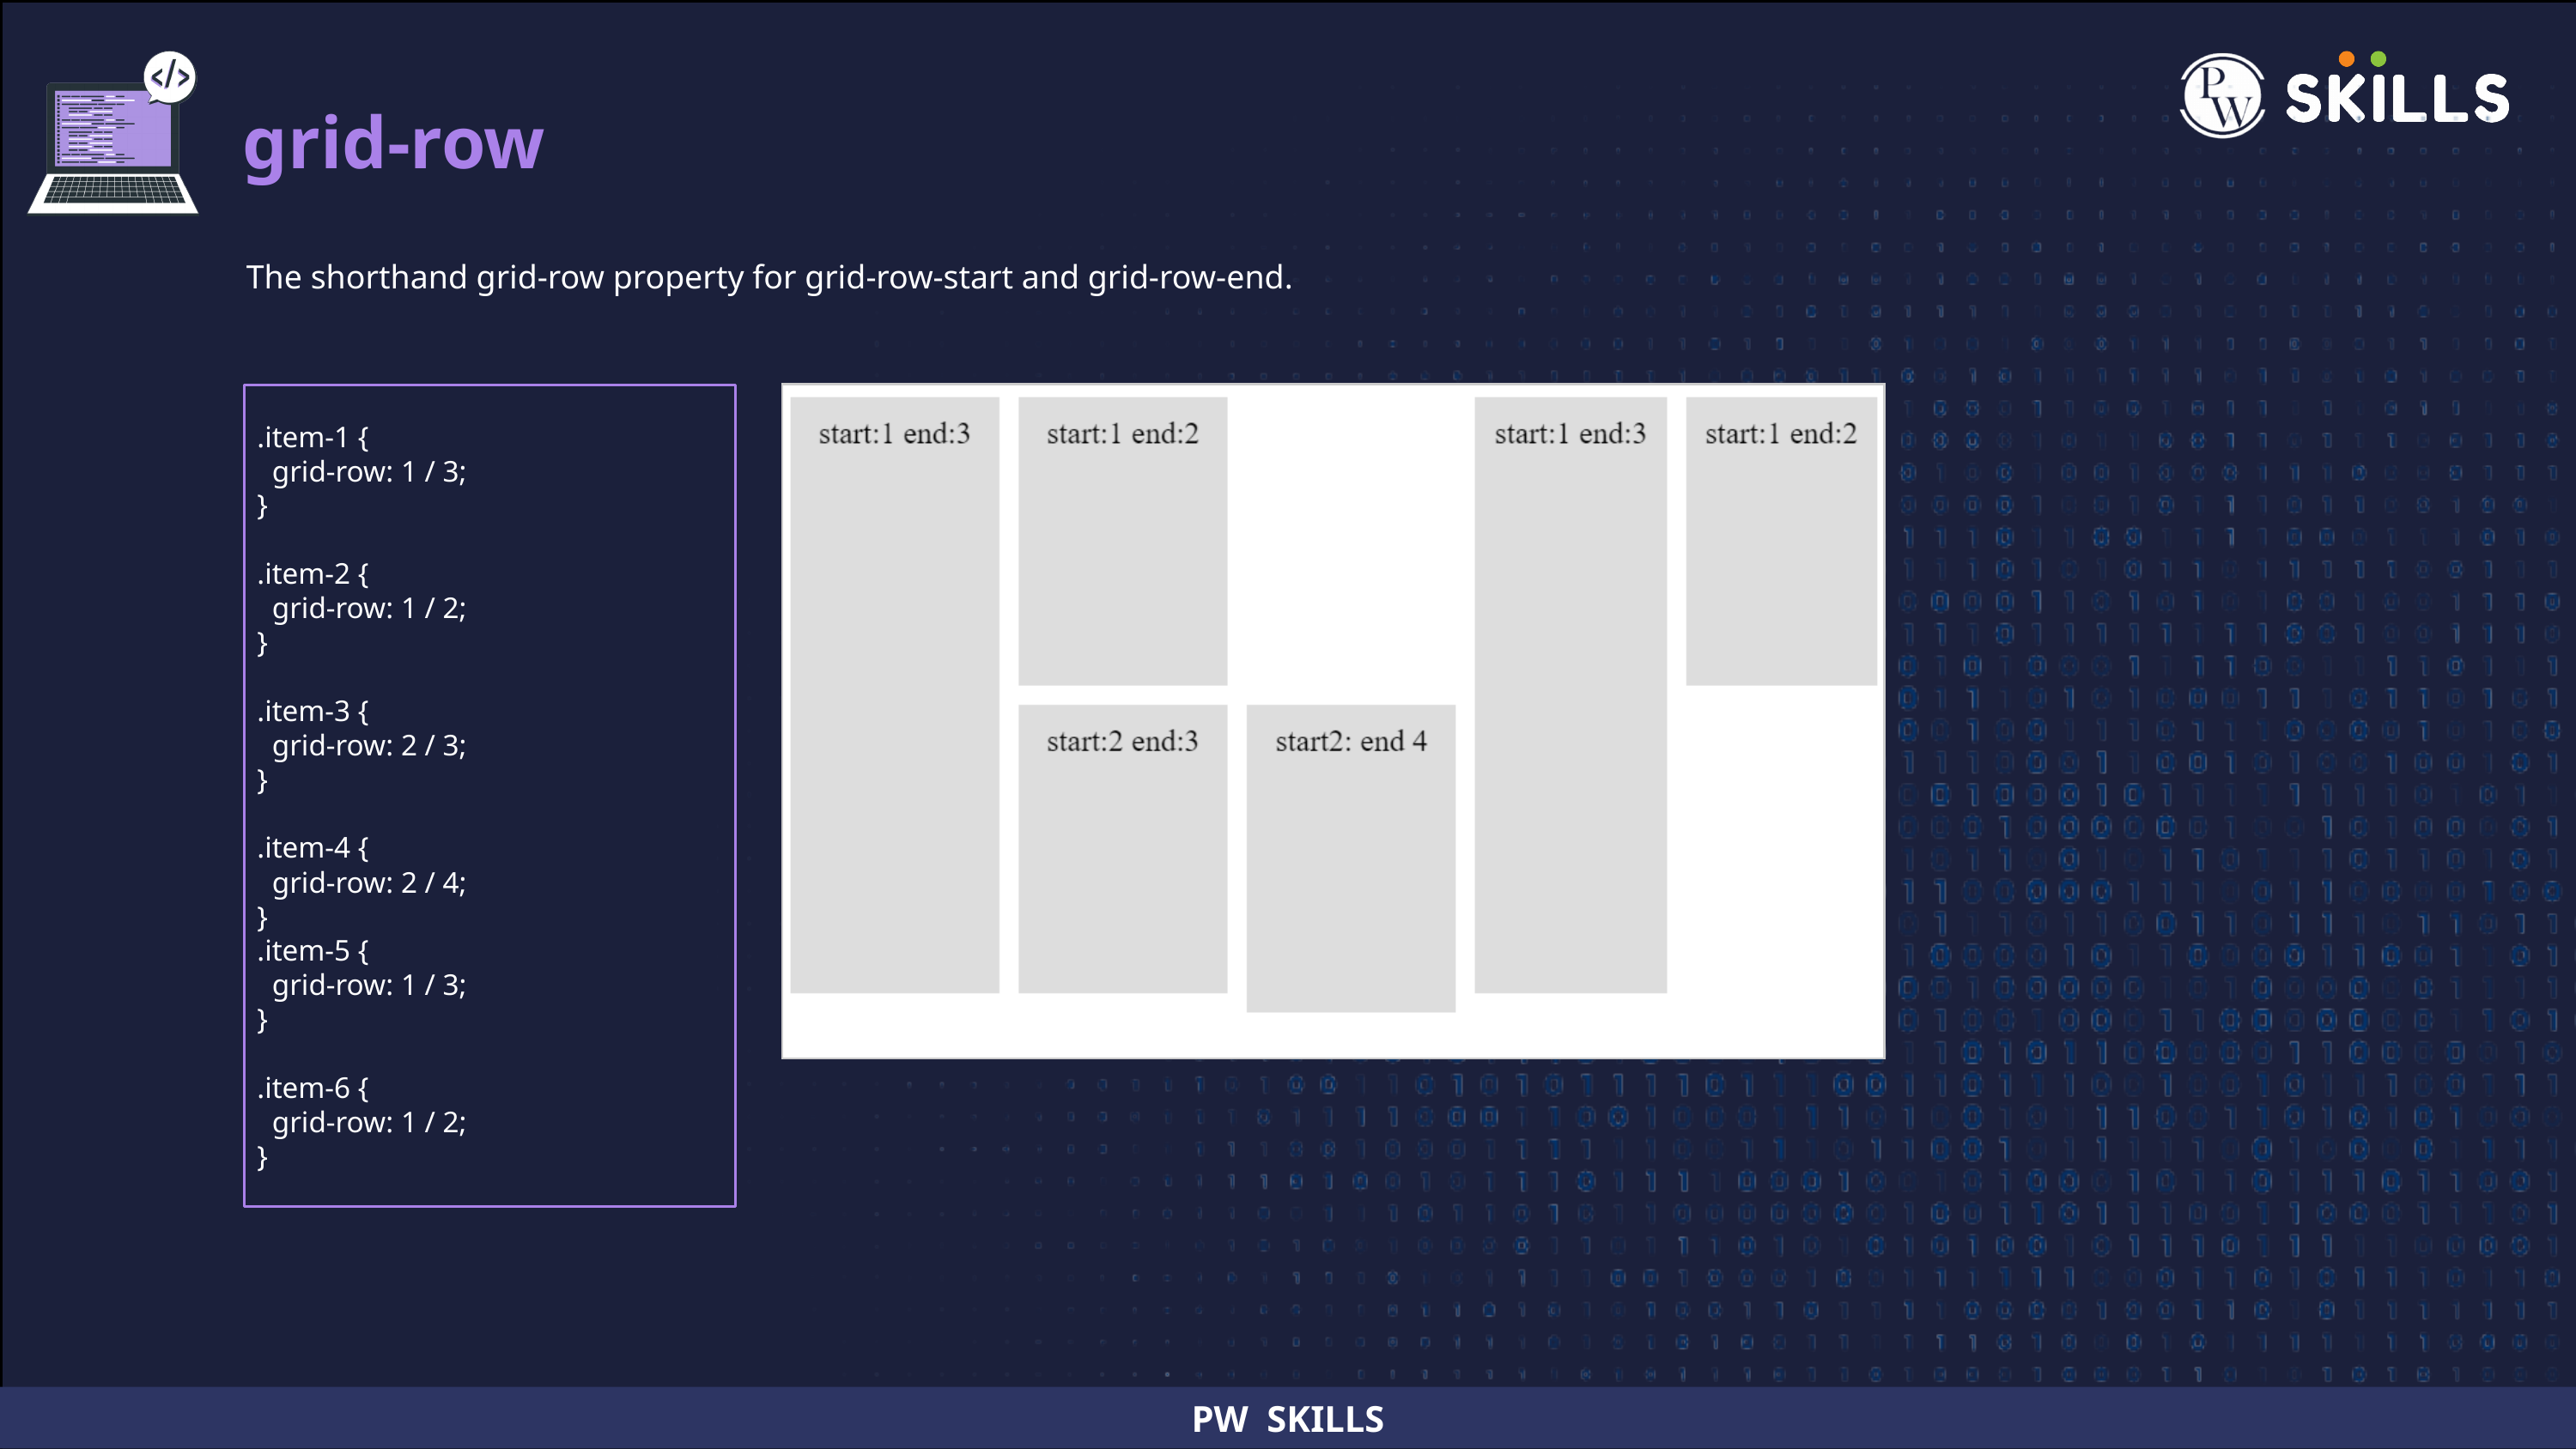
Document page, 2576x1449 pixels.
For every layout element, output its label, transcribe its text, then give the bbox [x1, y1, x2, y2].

picture [27, 51, 199, 217]
picture [716, 0, 2576, 1385]
text_box grid-row [242, 97, 2192, 184]
text_box .item-1 { grid-row: 1 / 3; } .item-2 { grid-row: 1 / 2; } .item-3 { grid-row: 2 / 3; } .item-4 { grid-row: 2 / 4; } .item-5 { grid-row: 1 / 3; } .item-6 { grid-row: 1 / 2; } [244, 385, 736, 1207]
text_box The shorthand grid-row property for grid-row-start and grid-row-end. [233, 238, 1715, 308]
